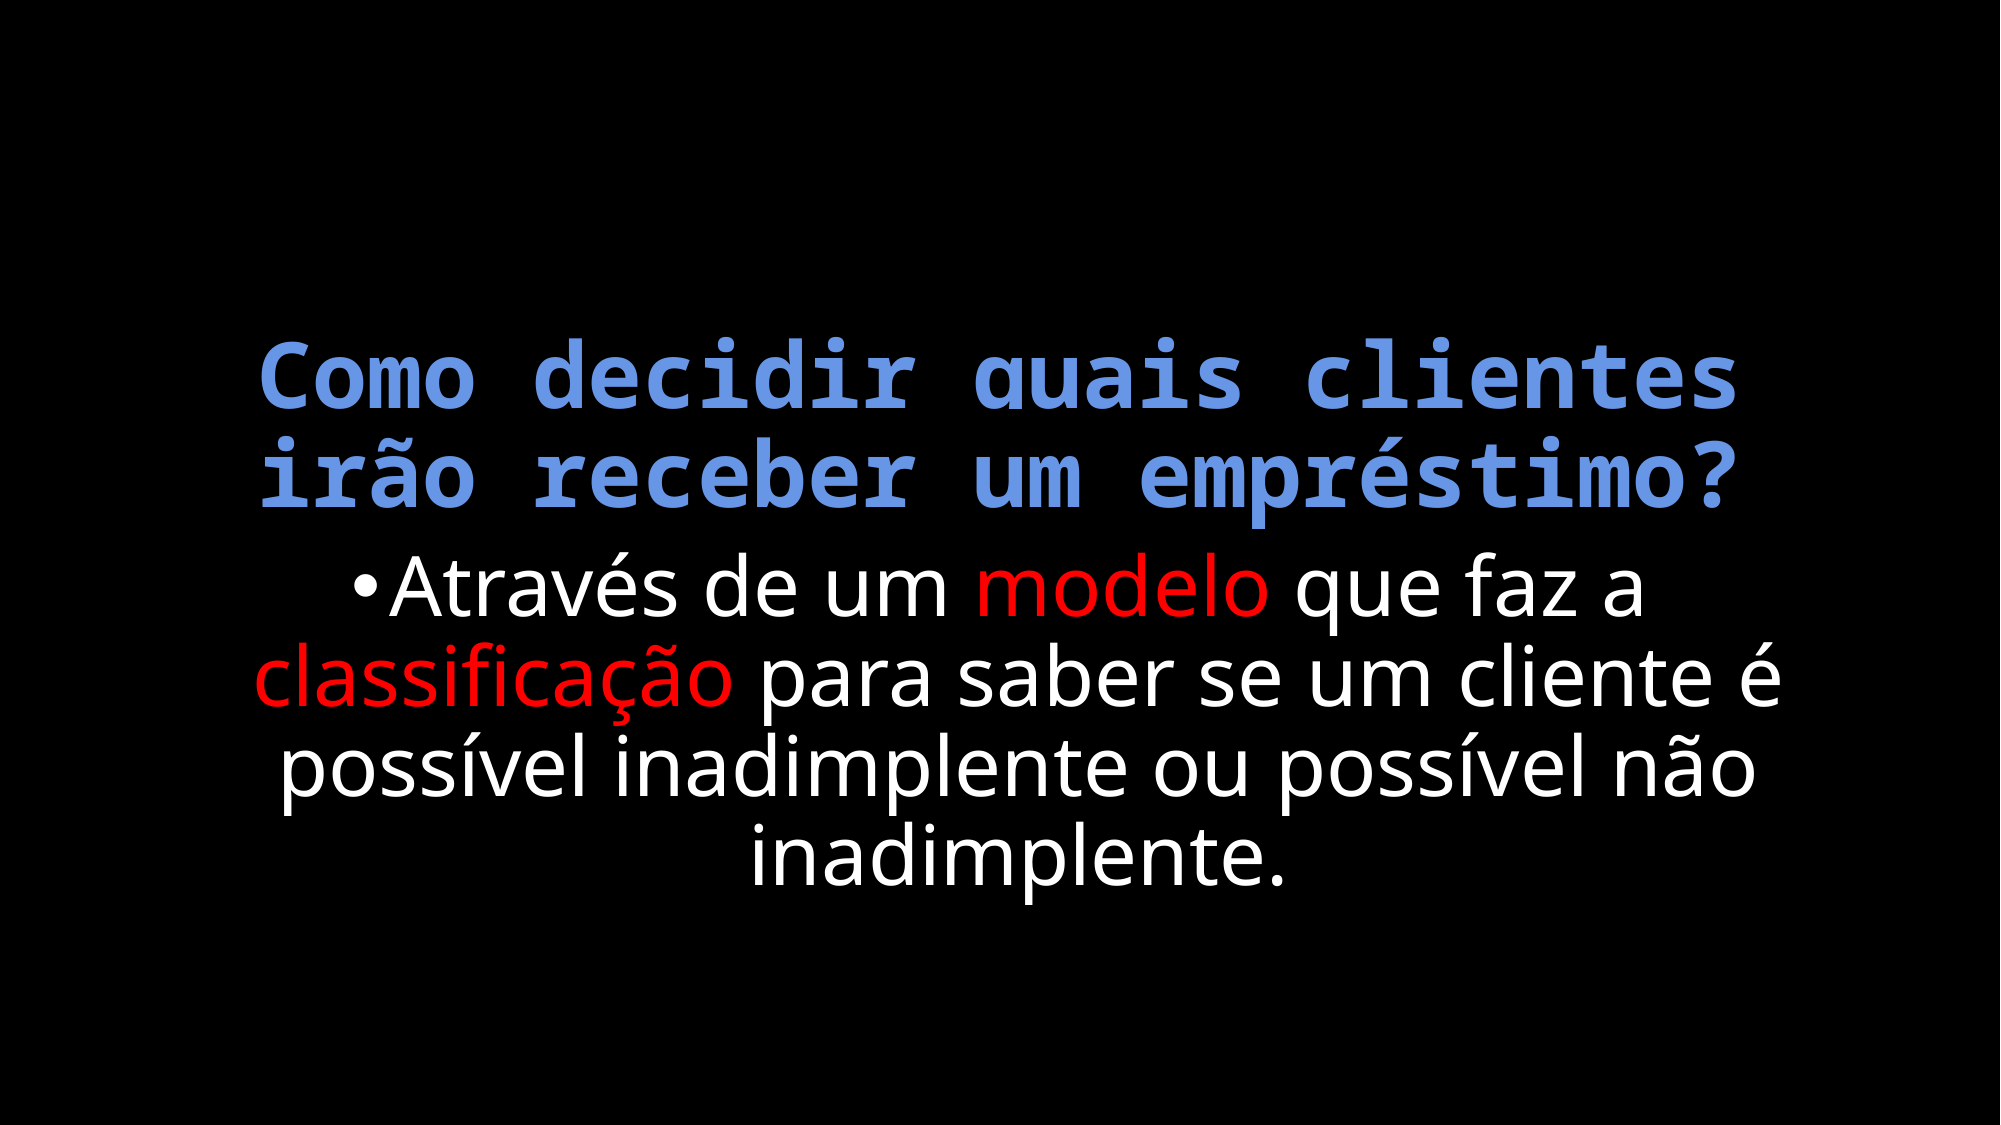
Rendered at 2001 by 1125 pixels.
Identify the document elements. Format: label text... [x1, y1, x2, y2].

title Como decidir quais clientes irão receber um empréstimo? [137, 319, 1863, 536]
list Através de um modelo que faz a classificação para saber se um cliente é possível inadimplente ou possível não inadimplente. [137, 536, 1863, 1125]
